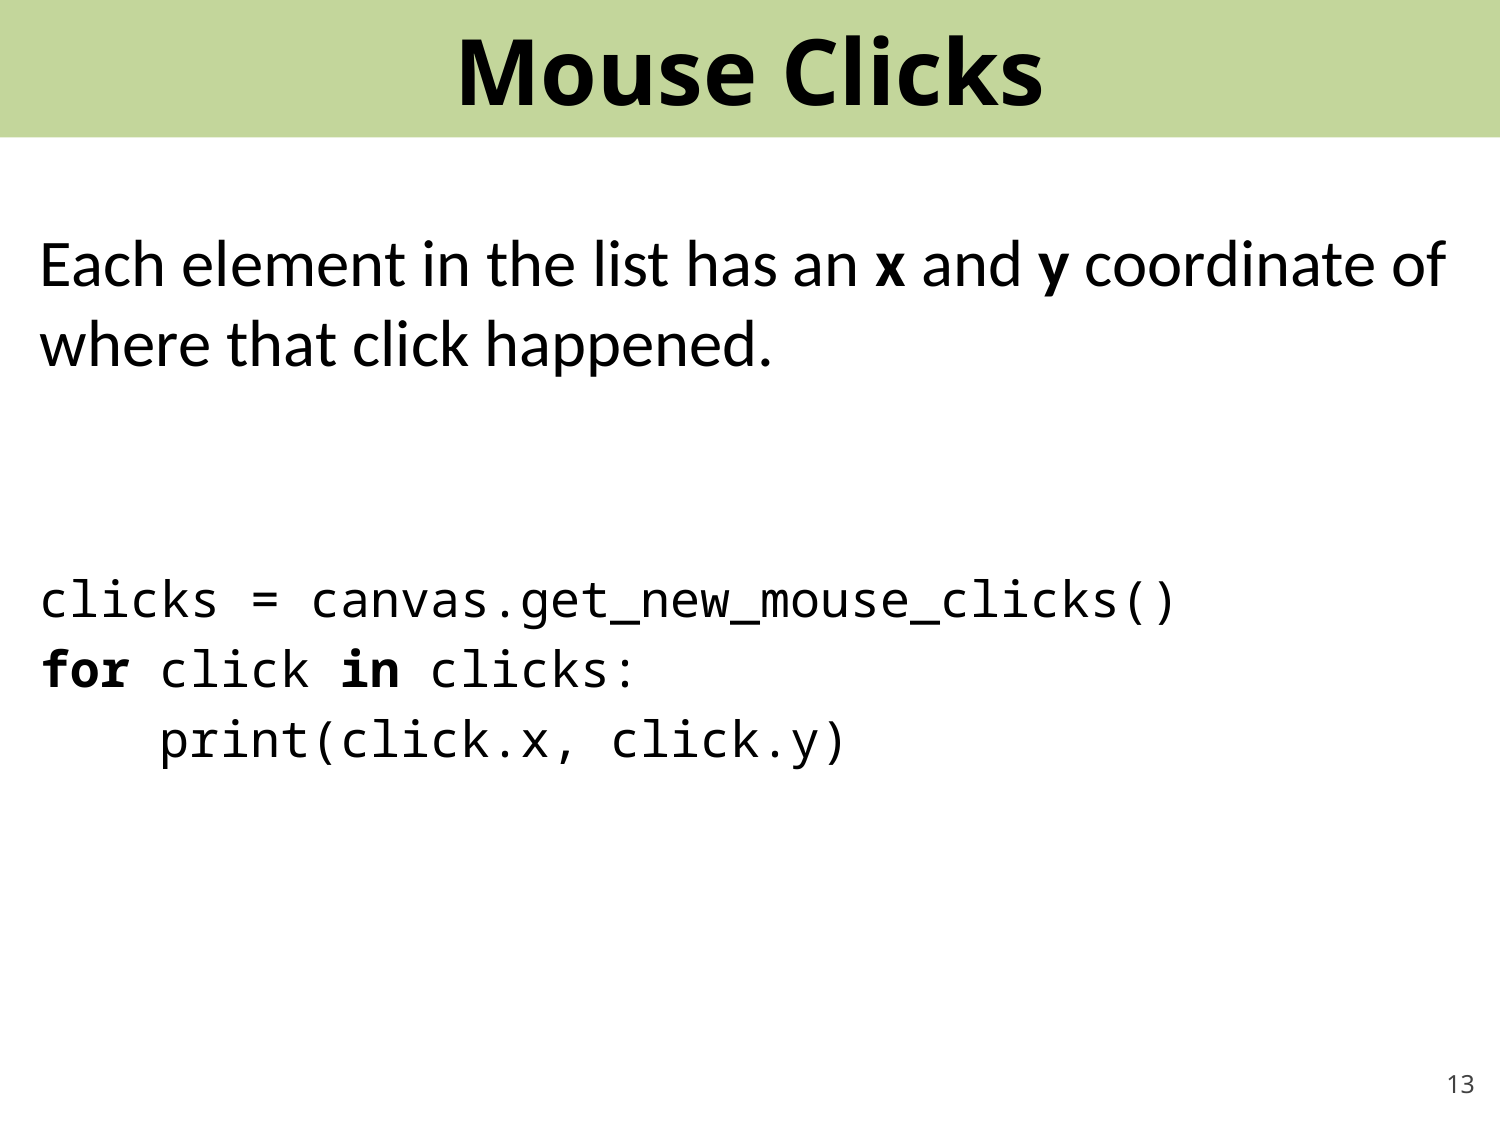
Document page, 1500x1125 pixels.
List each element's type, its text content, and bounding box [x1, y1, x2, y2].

list Each element in the list has an x and y coordinate of where that click happened. [24, 212, 1475, 503]
title Mouse Clicks [75, 0, 1425, 138]
text_box clicks = canvas.get_new_mouse_clicks() for click in clicks: print(click.x, click.y) [24, 560, 1475, 816]
